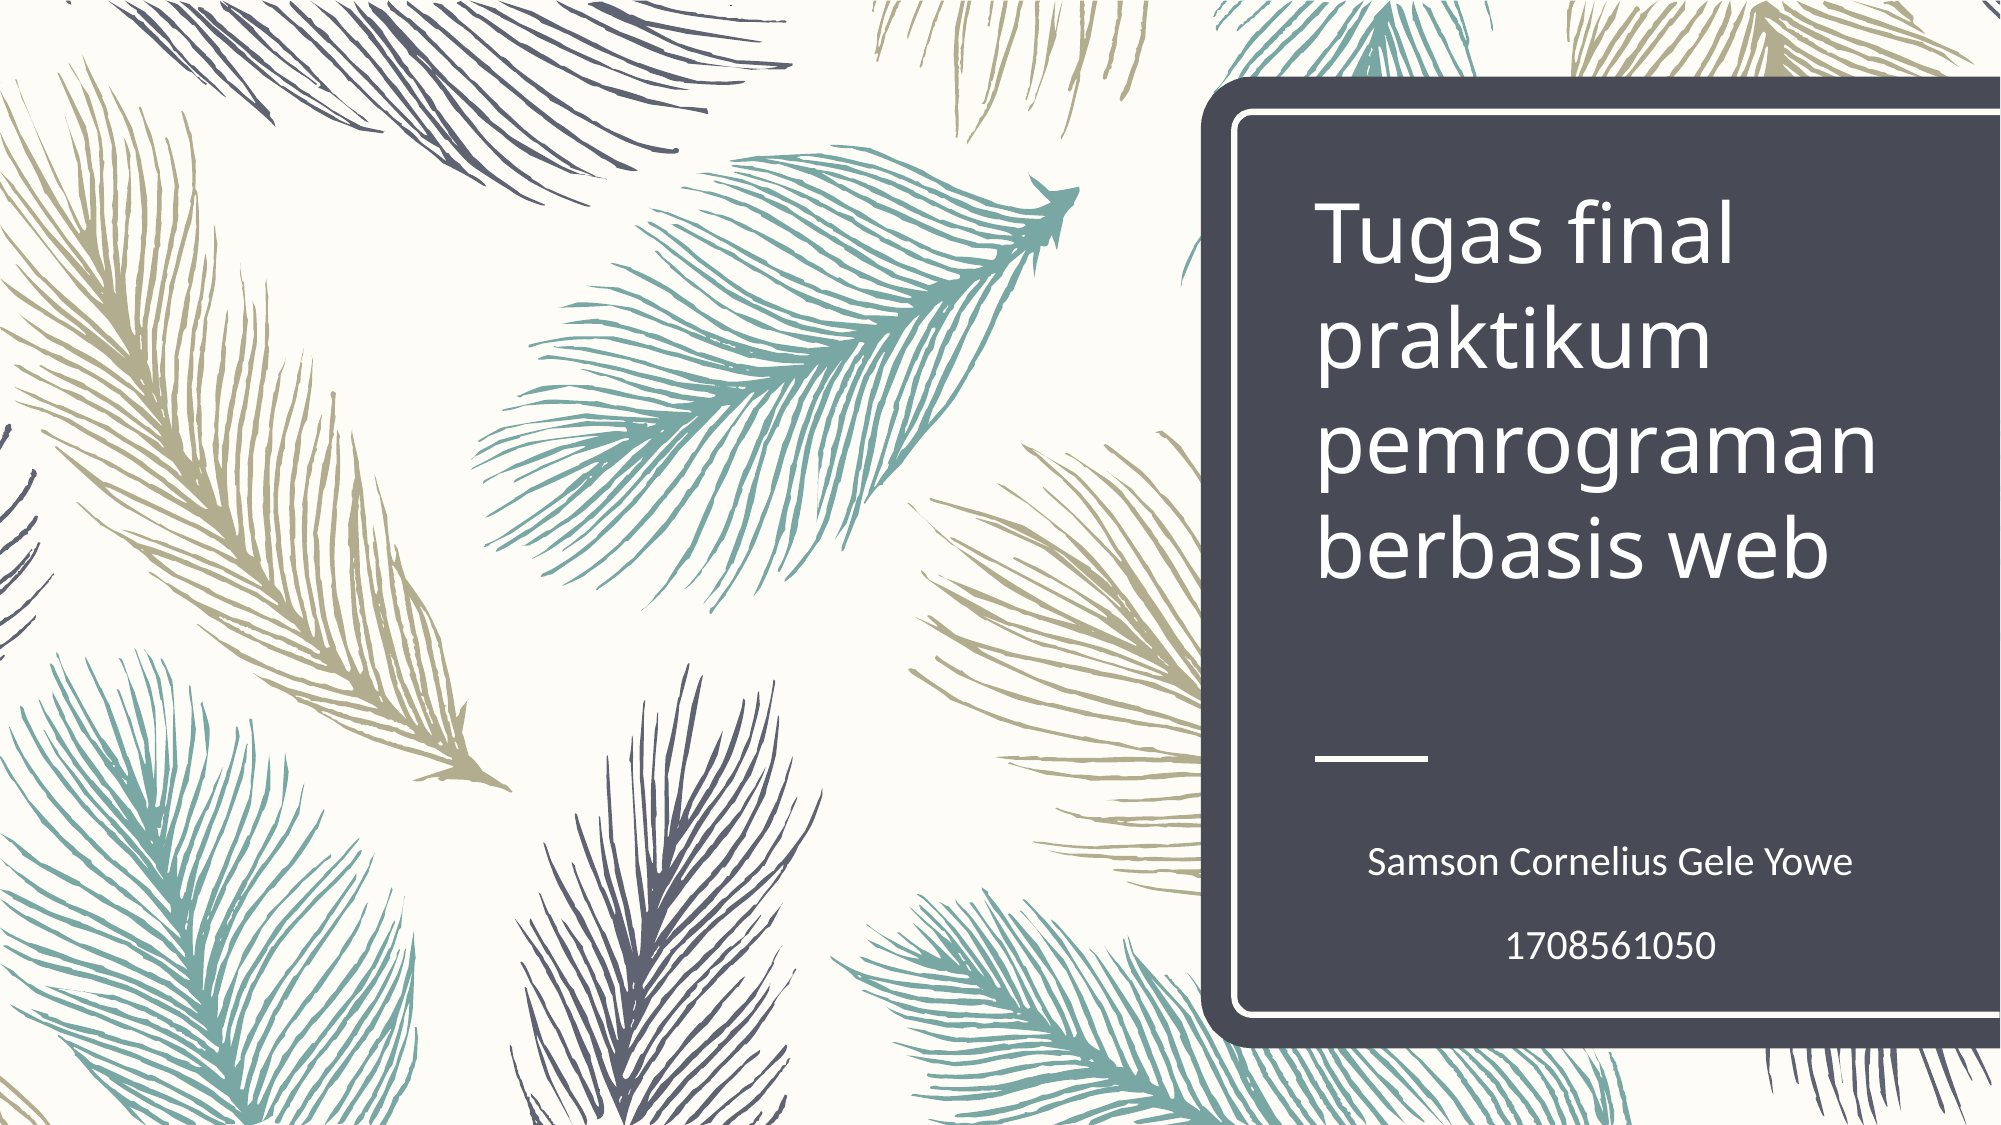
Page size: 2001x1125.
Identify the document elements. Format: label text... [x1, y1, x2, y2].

subtitle Samson Cornelius Gele Yowe 1708561050 [1299, 811, 1922, 982]
title Tugas final praktikum pemrograman berbasis web [1299, 167, 1922, 718]
